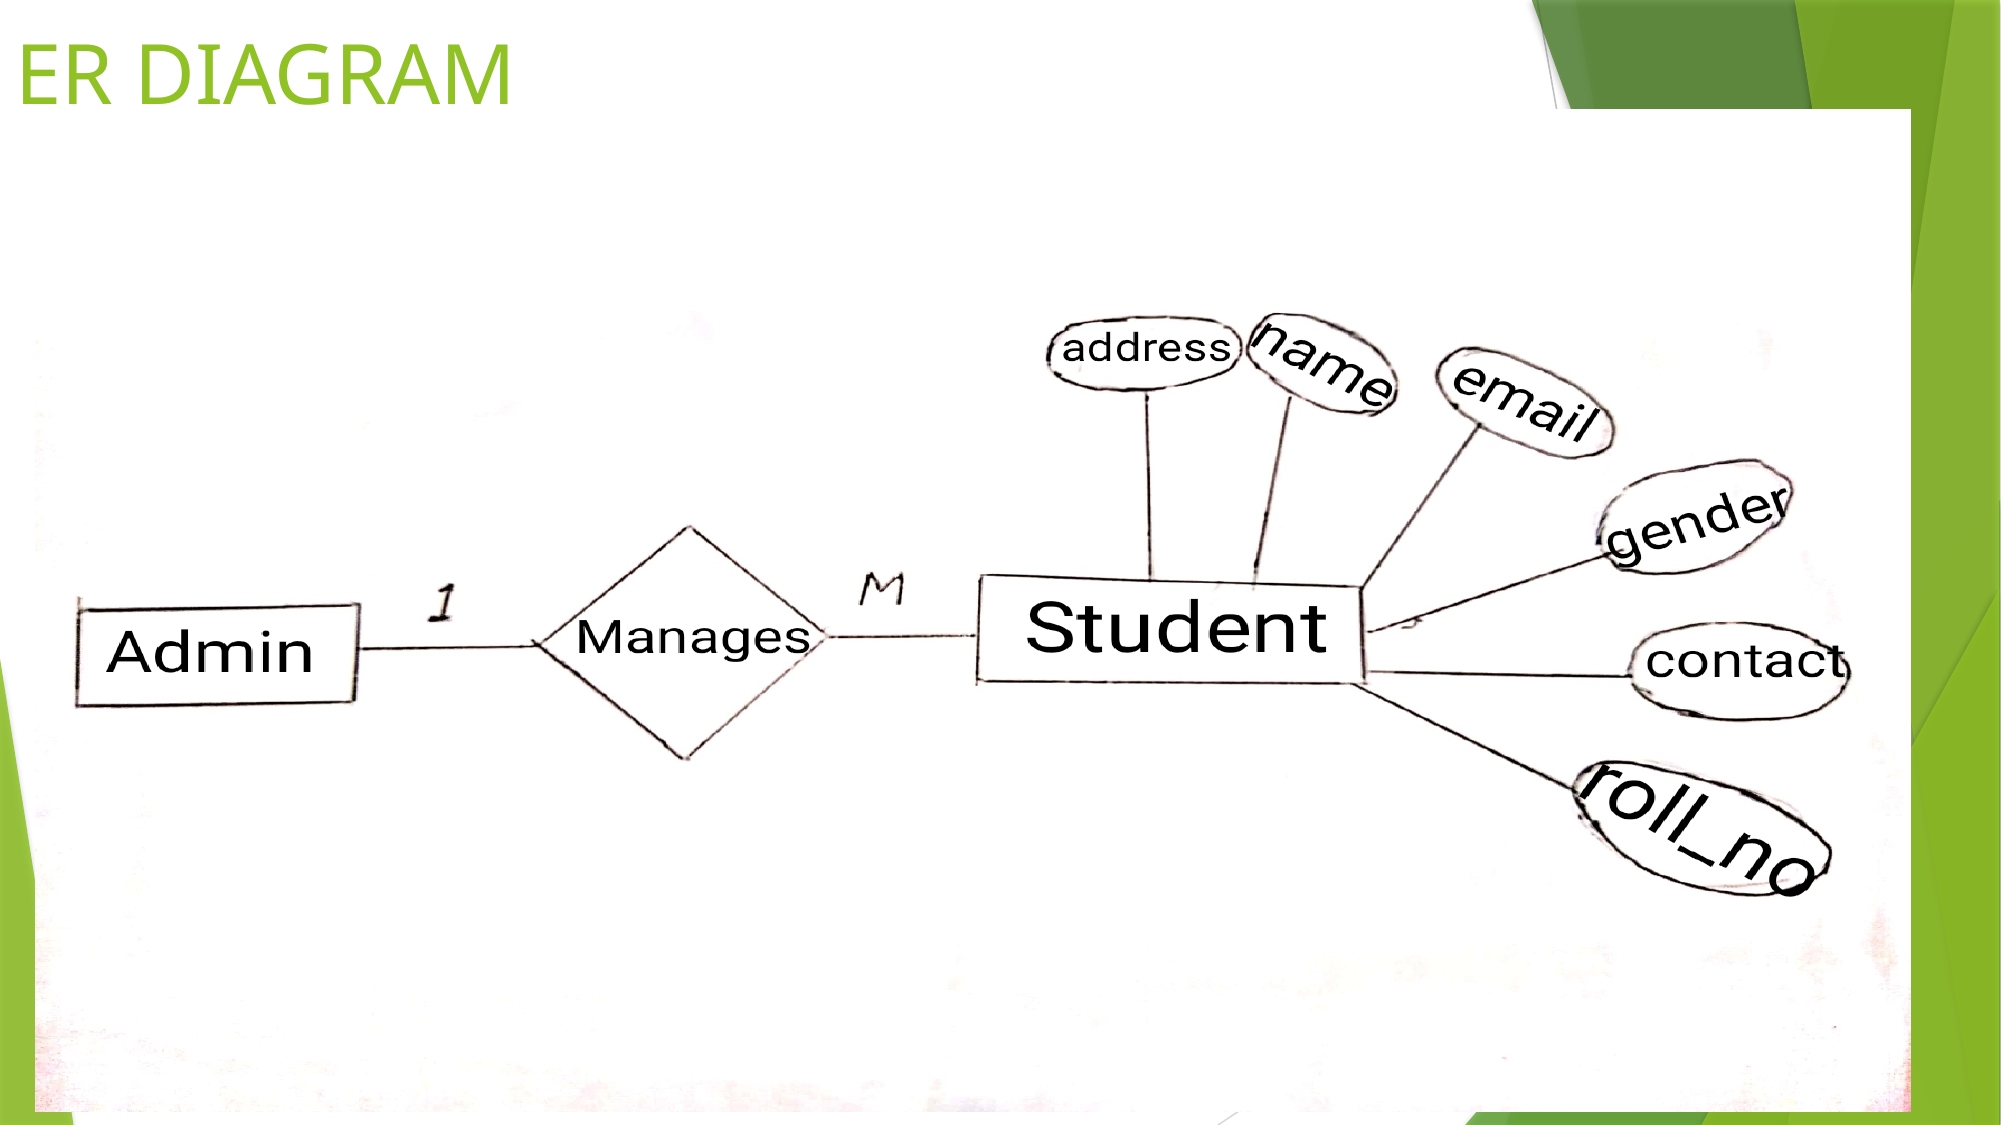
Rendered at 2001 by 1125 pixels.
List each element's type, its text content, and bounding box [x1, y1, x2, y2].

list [34, 108, 1911, 1112]
title ER DIAGRAM [0, 13, 1725, 180]
